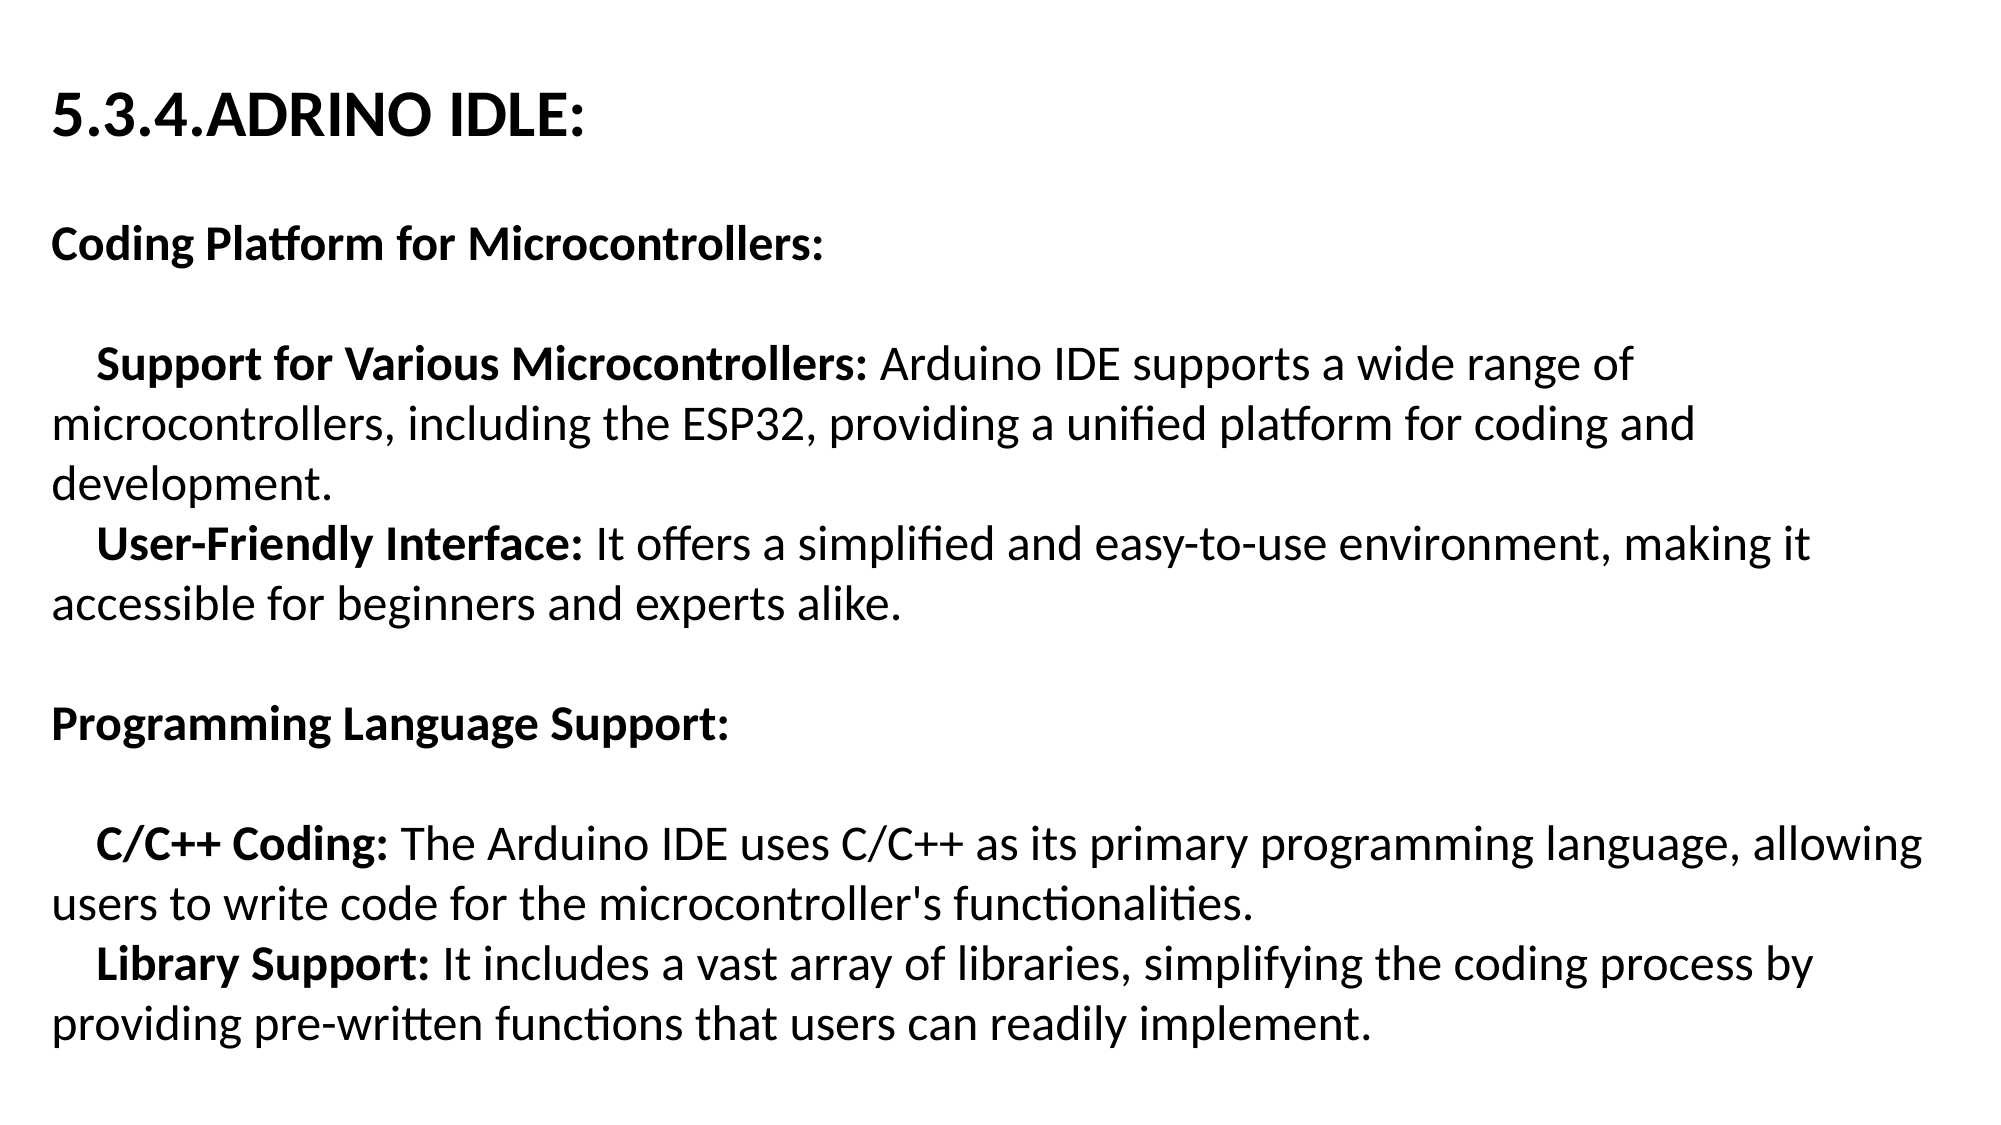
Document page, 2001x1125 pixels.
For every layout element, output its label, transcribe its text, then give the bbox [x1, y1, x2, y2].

text_box 5.3.4.ADRINO IDLE: Coding Platform for Microcontrollers: Support for Various Microcontrollers: Arduino IDE supports a wide range of microcontrollers, including the ESP32, providing a unified platform for coding and development. User-Friendly Interface: It offers a simplified and easy-to-use environment, making it accessible for beginners and experts alike. Programming Language Support: C/C++ Coding: The Arduino IDE uses C/C++ as its primary programming language, allowing users to write code for the microcontroller's functionalities. Library Support: It includes a vast array of libraries, simplifying the coding process by providing pre-written functions that users can readily implement. [36, 62, 1969, 1058]
